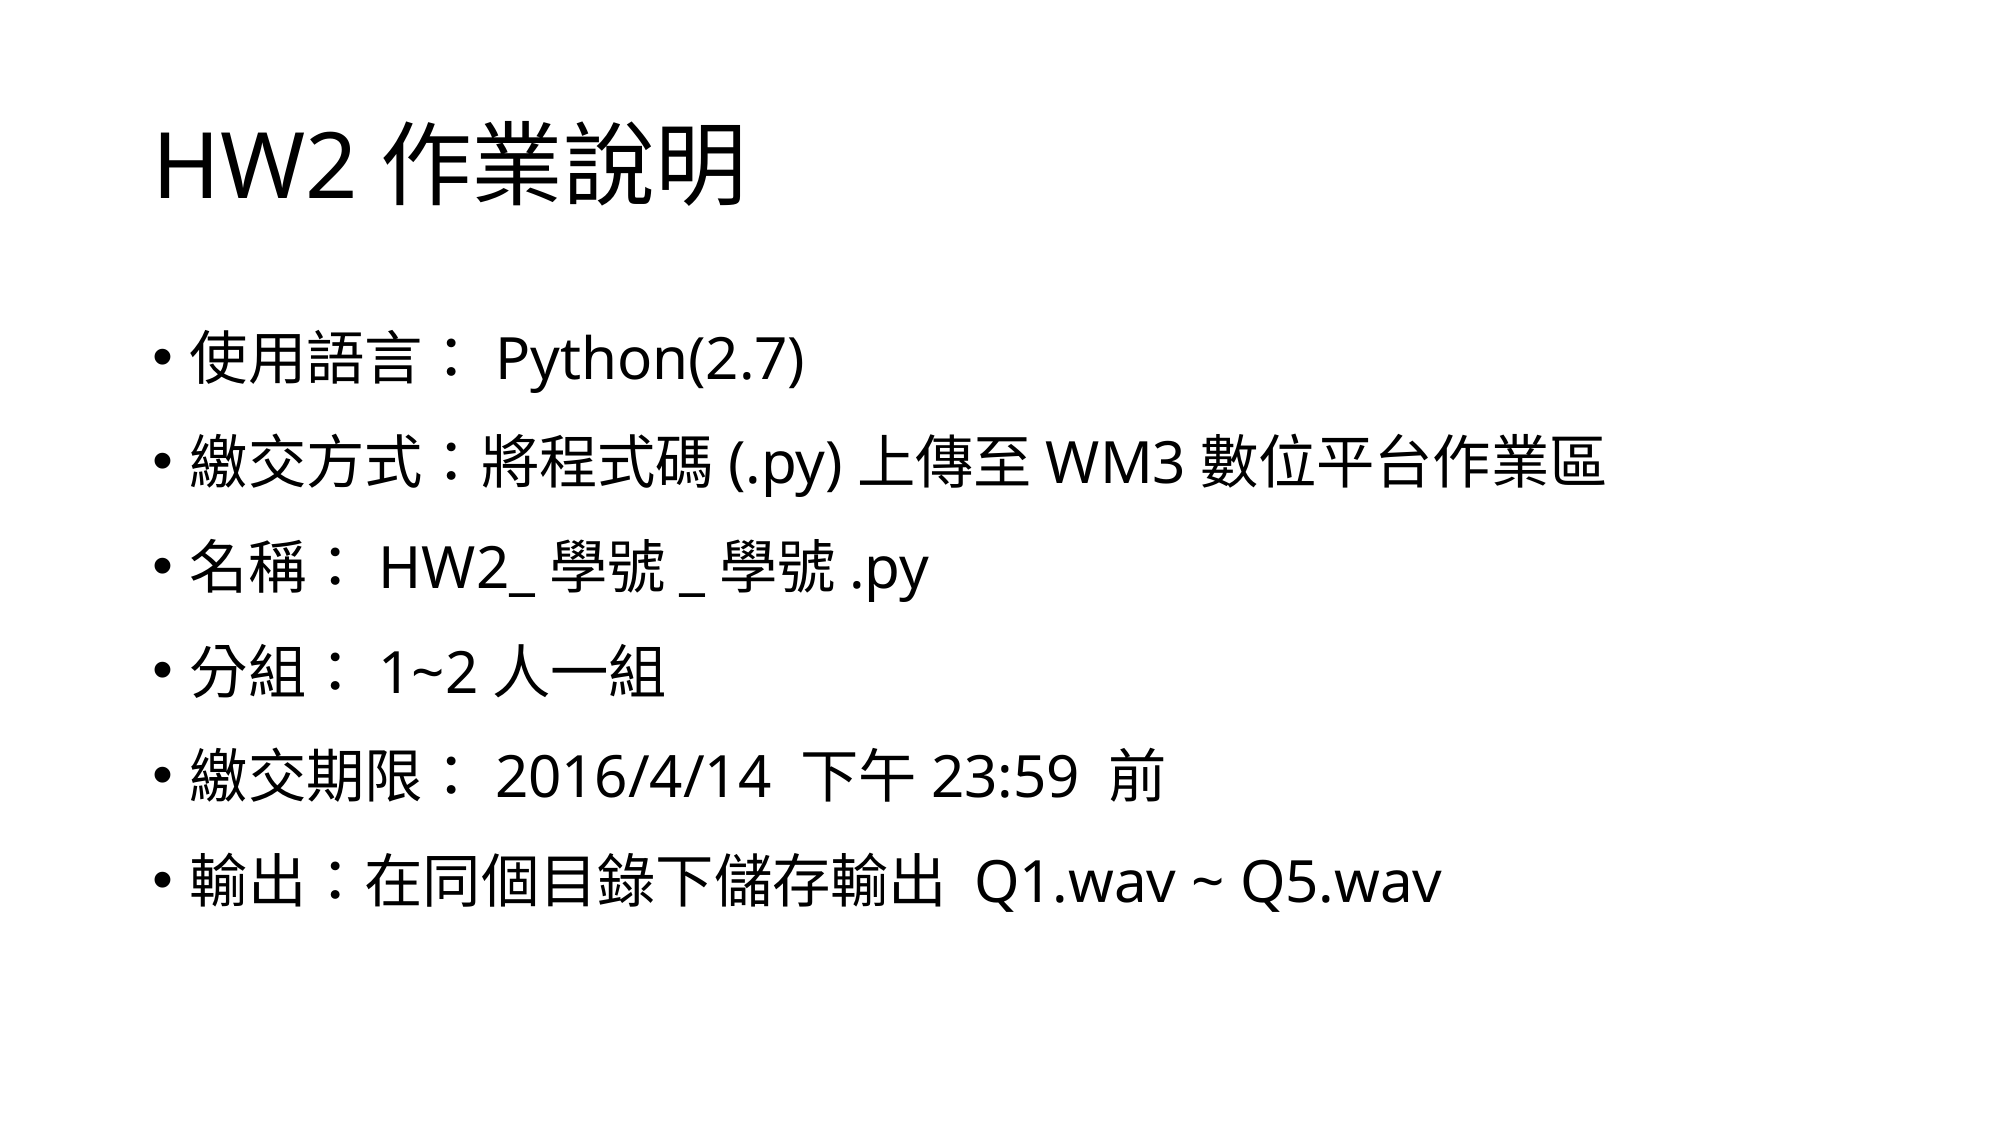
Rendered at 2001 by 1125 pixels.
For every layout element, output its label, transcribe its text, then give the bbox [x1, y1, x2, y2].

title HW2作業說明 [137, 59, 1863, 278]
list 使用語言：Python(2.7) 繳交方式：將程式碼(.py)上傳至WM3數位平台作業區 名稱：HW2_學號_學號.py 分組：1~2人一組 繳交期限：2016/4/14 下午23:59 前 輸出：在同個目錄下儲存輸出 Q1.wav ~ Q5.wav [137, 299, 1863, 1093]
